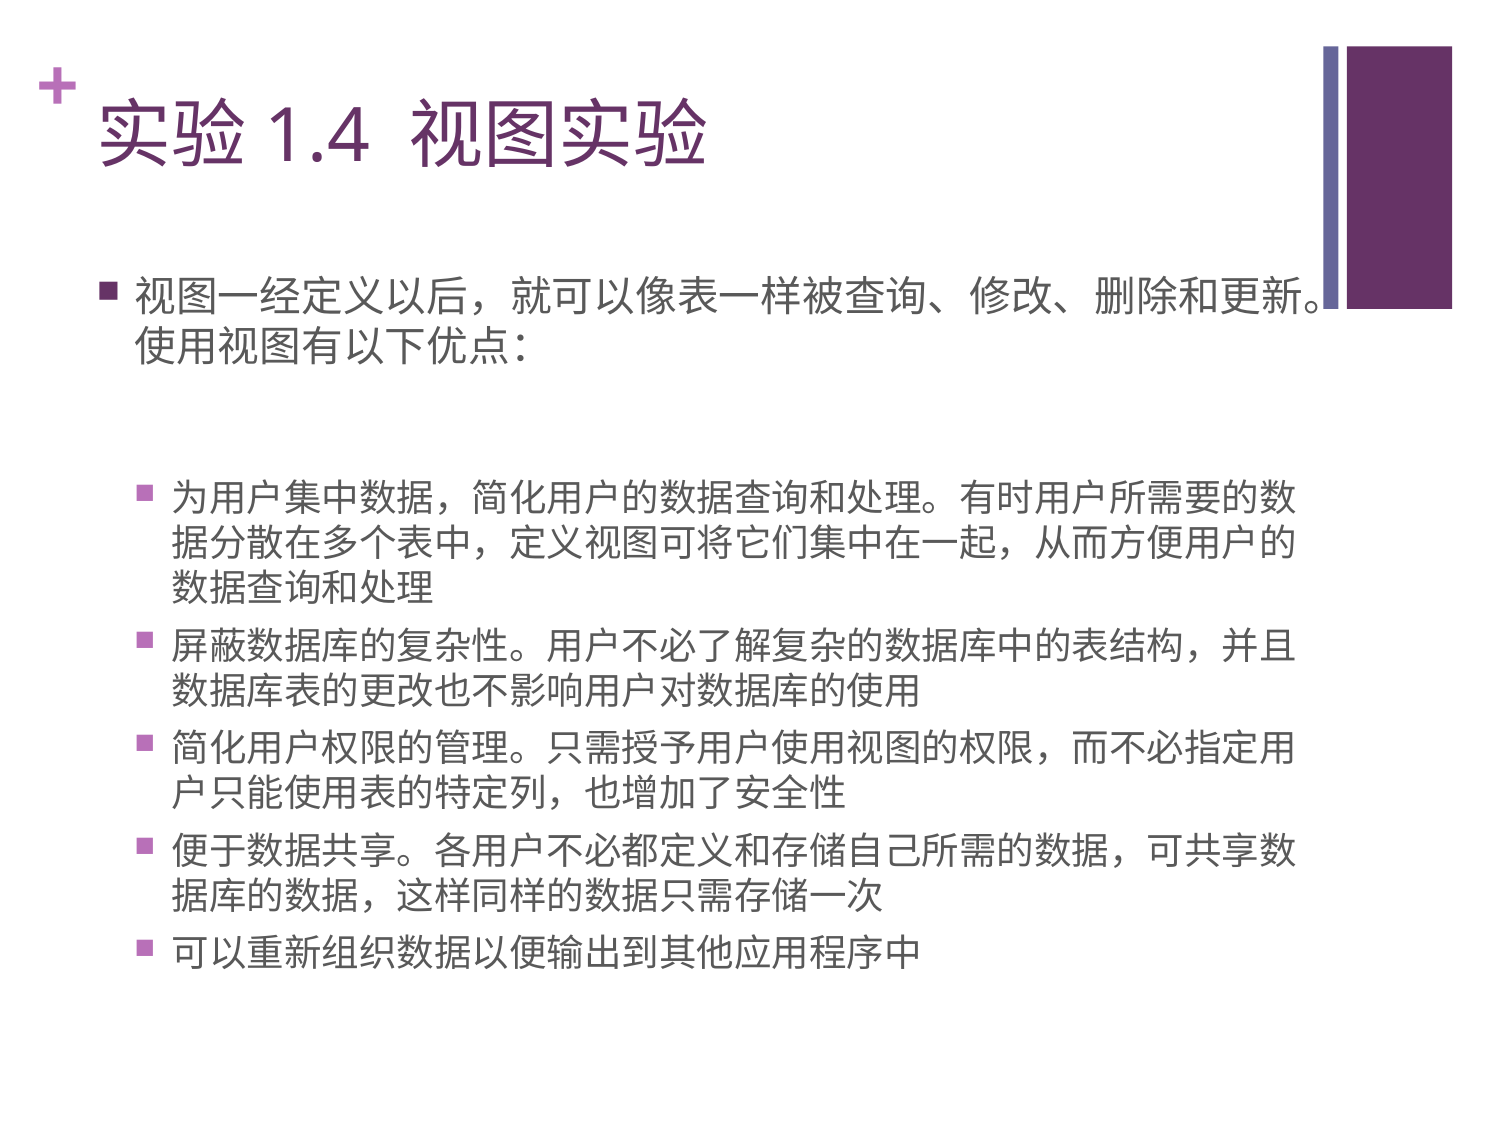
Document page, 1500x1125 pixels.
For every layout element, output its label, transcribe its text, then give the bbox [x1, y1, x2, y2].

title 实验1.4 视图实验 [81, 79, 1322, 262]
list 视图一经定义以后，就可以像表一样被查询、修改、删除和更新。使用视图有以下优点： 为用户集中数据，简化用户的数据查询和处理。有时用户所需要的数据分散在多个表中，定义视图可将它们集中在一起，从而方便用户的数据查询和处理 屏蔽数据库的复杂性。用户不必了解复杂的数据库中的表结构，并且数据库表的更改也不影响用户对数据库的使用 简化用户权限的管理。只需授予用户使用视图的权限，而不必指定用户只能使用表的特定列，也增加了安全性 便于数据共享。各用户不必都定义和存储自己所需的数据，可共享数据库的数据，这样同样的数据只需存储一次 可以重新组织数据以便输出到其他应用程序中 [81, 262, 1322, 1034]
